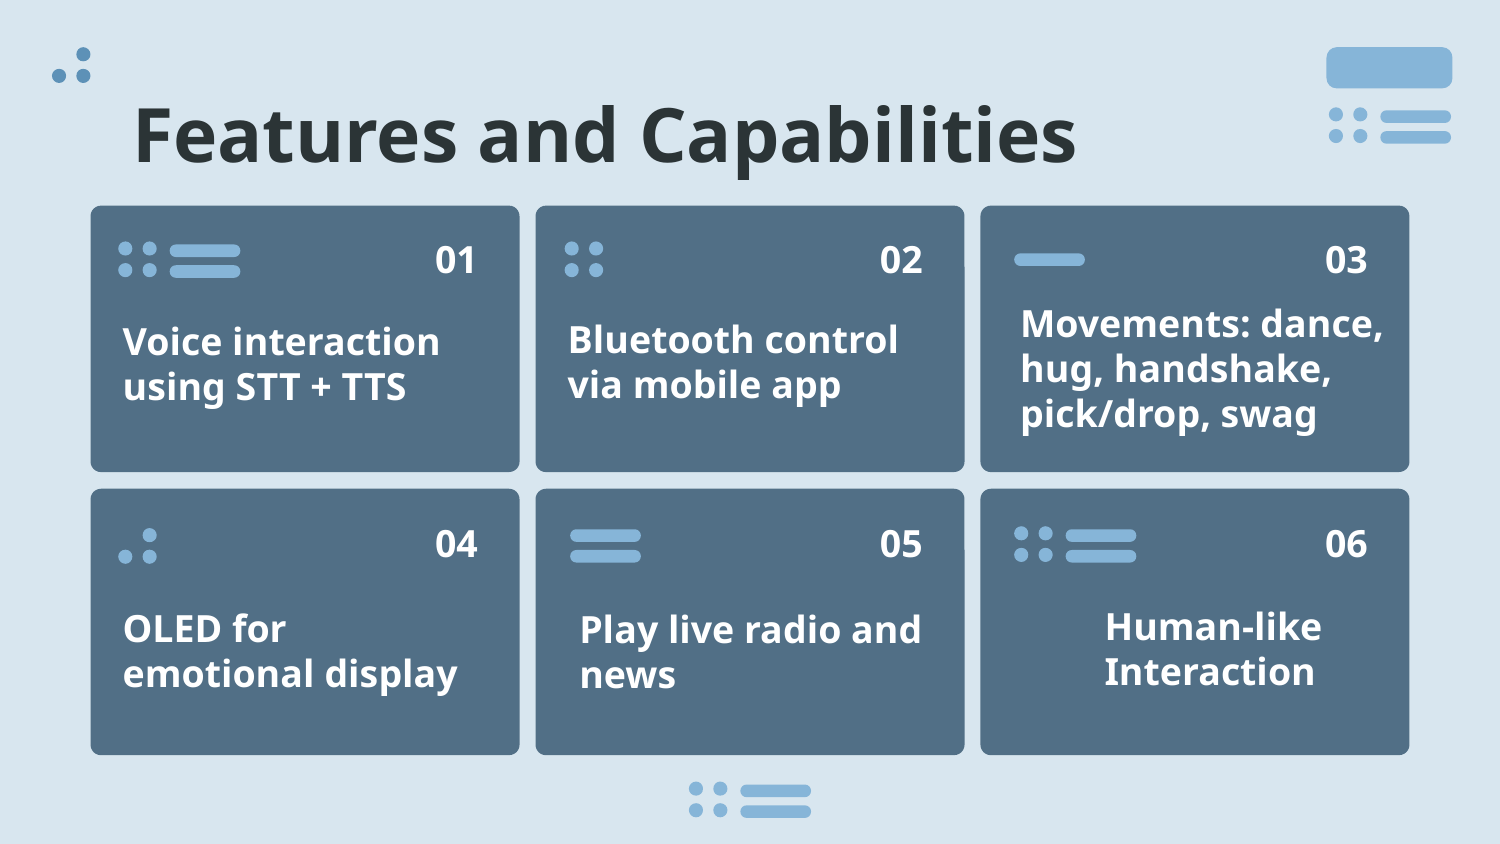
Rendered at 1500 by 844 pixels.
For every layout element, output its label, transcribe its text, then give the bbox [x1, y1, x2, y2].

text_box [90, 205, 520, 473]
title 01 [369, 205, 493, 297]
text_box [90, 488, 520, 756]
text_box [535, 205, 965, 473]
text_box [117, 527, 157, 565]
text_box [564, 241, 604, 278]
title Features and Capabilities [116, 72, 1383, 195]
title 06 [1259, 488, 1383, 580]
title 02 [814, 205, 938, 297]
title 04 [369, 488, 493, 580]
subtitle Human-like Interaction [1089, 587, 1485, 689]
text_box [535, 488, 965, 756]
text_box [980, 205, 1410, 473]
title 05 [814, 488, 938, 580]
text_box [569, 528, 642, 563]
subtitle Play live radio and news [564, 590, 959, 692]
text_box [980, 488, 1410, 756]
subtitle OLED for emotional display [107, 590, 503, 692]
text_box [1013, 526, 1137, 563]
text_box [117, 241, 241, 279]
text_box [1014, 253, 1085, 266]
subtitle Movements: dance, hug, handshake, pick/drop, swag [1005, 284, 1400, 437]
title Bluetooth control via mobile app [552, 303, 948, 422]
title 03 [1259, 205, 1383, 297]
subtitle Voice interaction using STT + TTS [107, 303, 503, 425]
